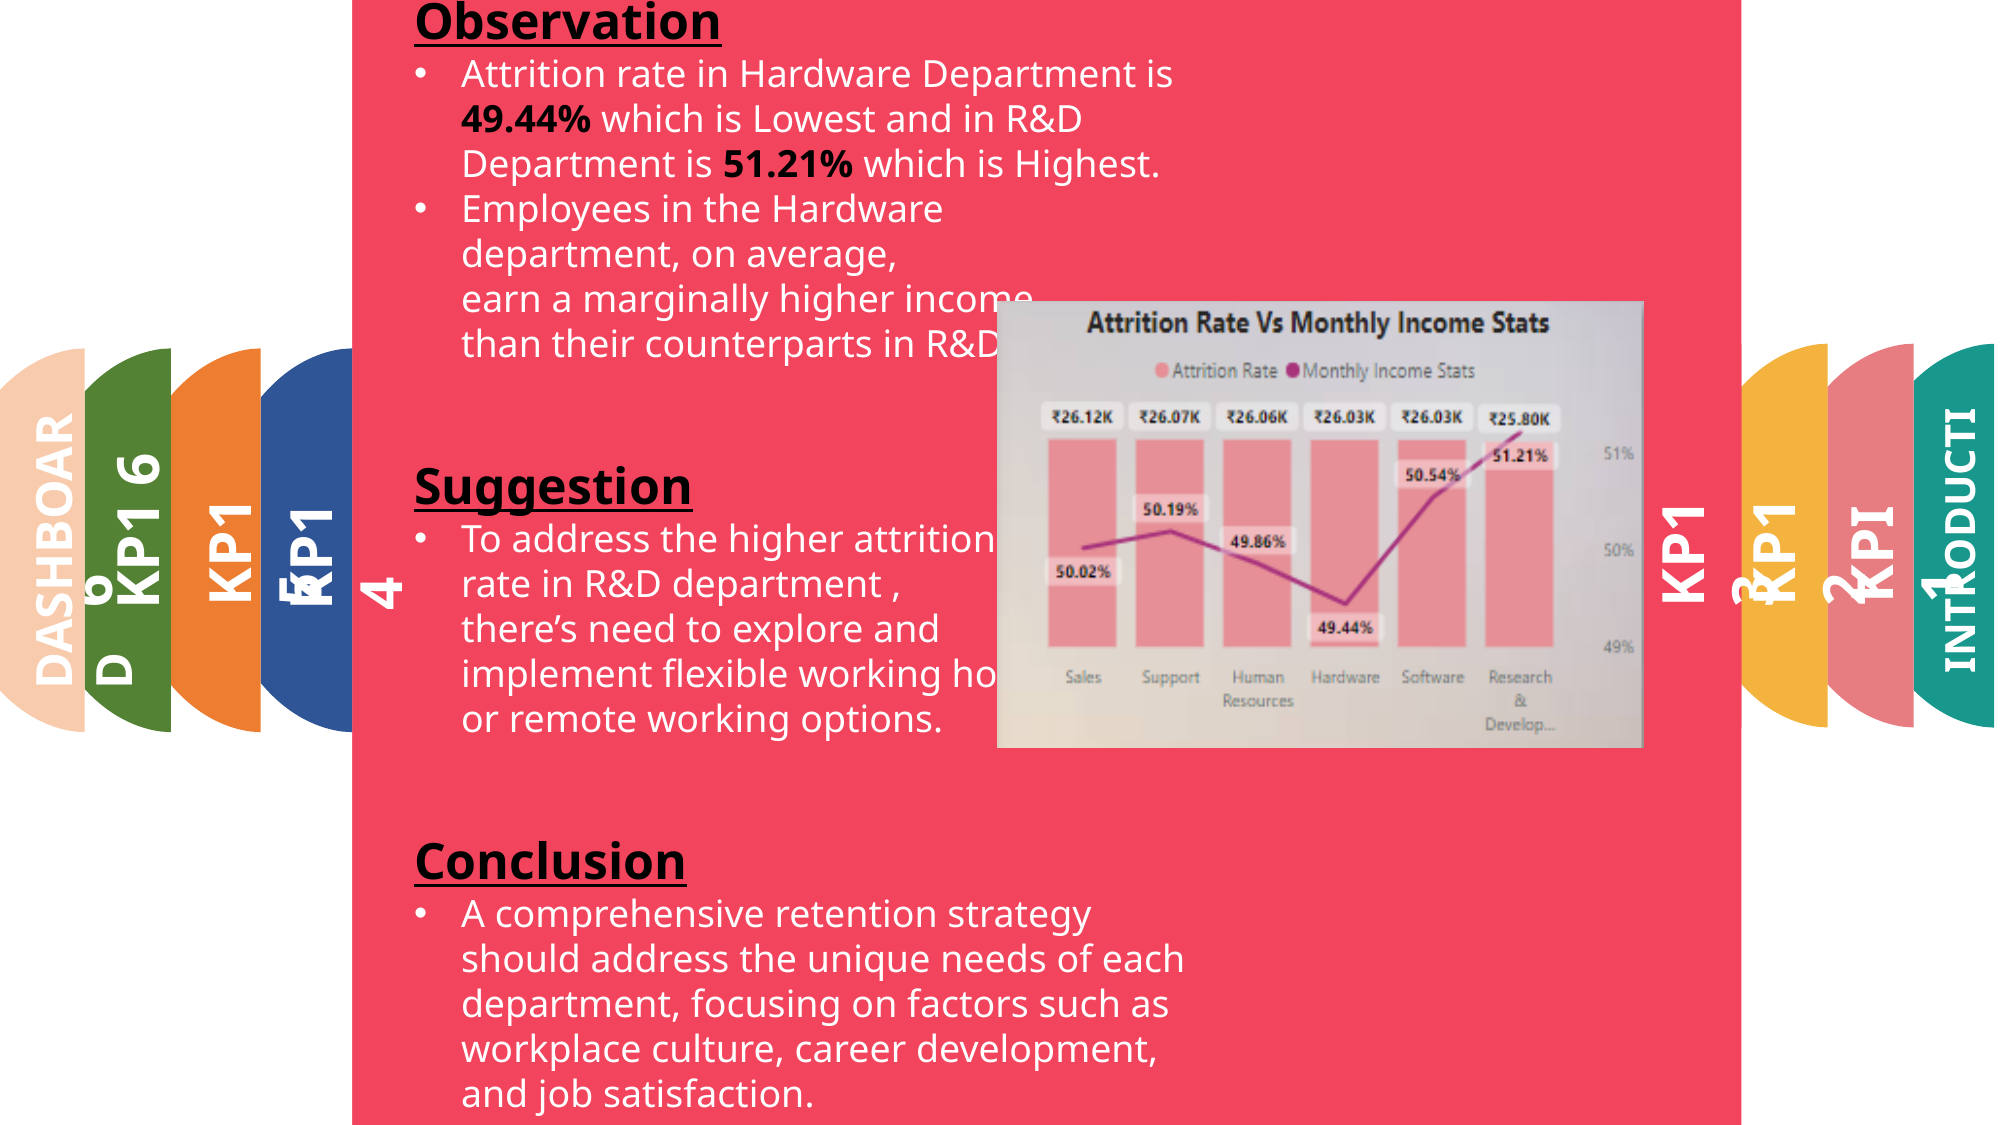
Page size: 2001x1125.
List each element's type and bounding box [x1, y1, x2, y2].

text_box [1828, 0, 1914, 1125]
picture [997, 301, 1644, 748]
text_box [1914, 0, 1995, 1125]
text_box [1742, 0, 1828, 1125]
text_box [353, 0, 1742, 1125]
text_box [261, 0, 353, 1125]
text_box [0, 0, 85, 1125]
text_box [85, 0, 171, 1125]
text_box [171, 0, 261, 1125]
